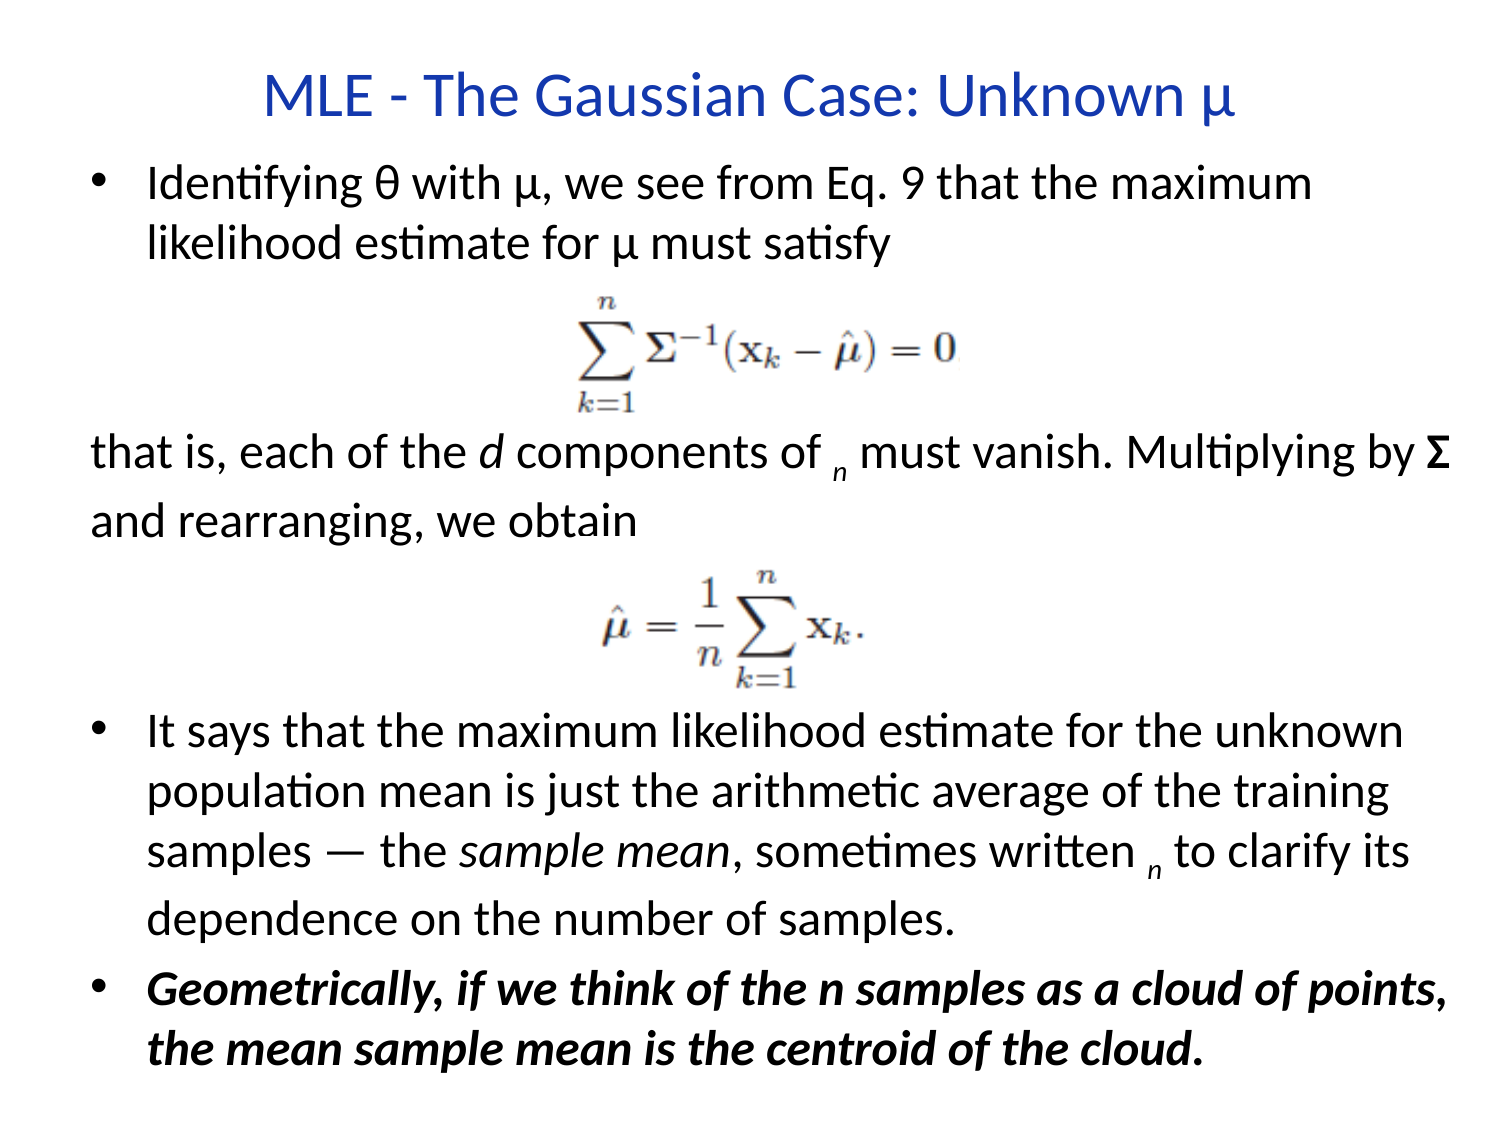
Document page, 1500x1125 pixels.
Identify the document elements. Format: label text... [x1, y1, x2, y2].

title MLE - The Gaussian Case: Unknown μ [75, 45, 1425, 138]
picture [540, 274, 960, 434]
picture [574, 535, 876, 704]
